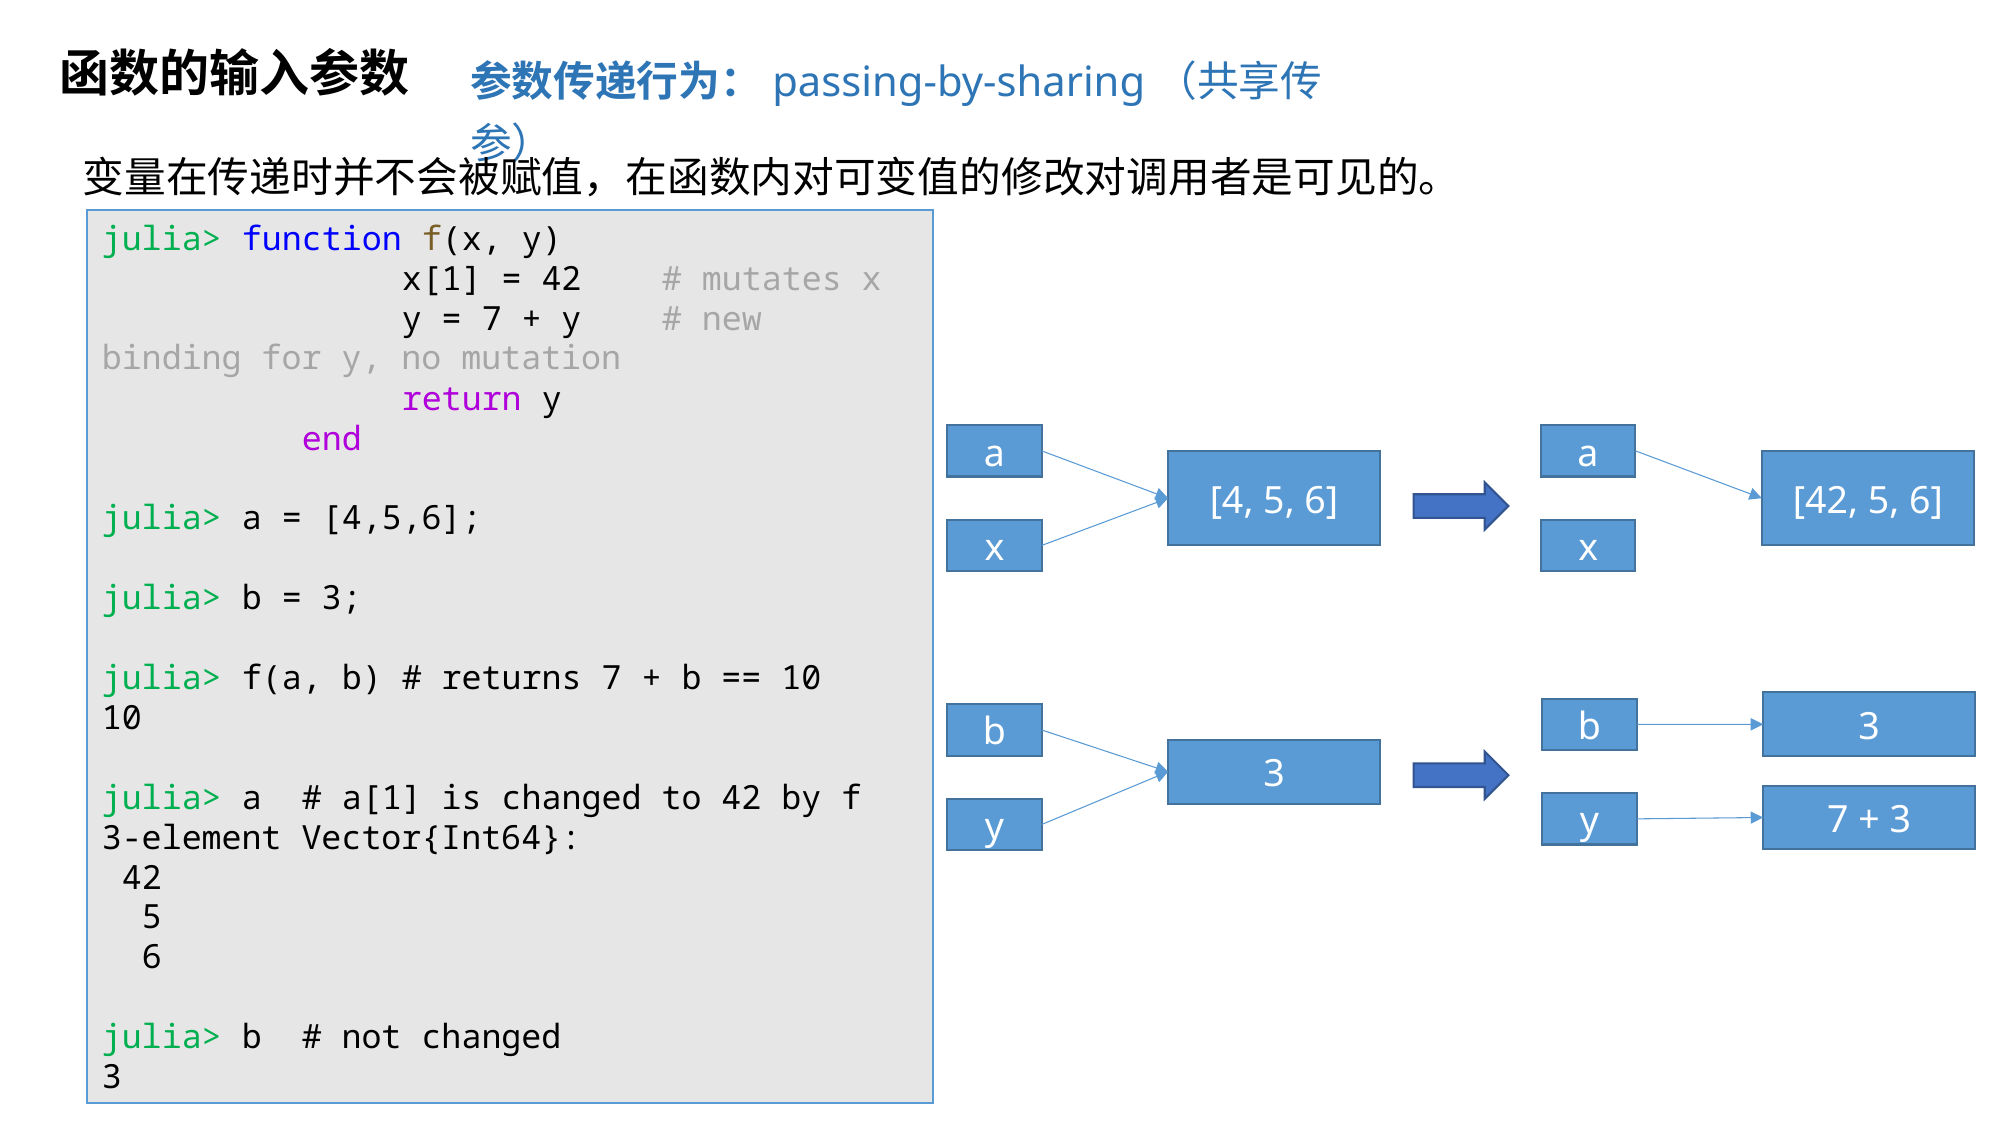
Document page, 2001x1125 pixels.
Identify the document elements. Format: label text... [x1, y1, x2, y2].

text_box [1540, 425, 1974, 572]
text_box [1412, 479, 1510, 533]
text_box julia> function f(x, y) x[1] = 42 # mutates x y = 7 + y # new binding for y, no mutation return y end julia> a = [4,5,6]; julia> b = 3; julia> f(a, b) # returns 7 + b == 10 10 julia> a # a[1] is changed to 42 by f 3-element Vector{Int64}: 42 5 6 julia> b # not changed 3 [86, 209, 934, 1104]
text_box 函数的输入参数 [44, 34, 455, 109]
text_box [946, 425, 1380, 572]
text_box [1271, 631, 2000, 850]
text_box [946, 704, 1380, 851]
text_box 变量在传递时并不会被赋值，在函数内对可变值的修改对调用者是可见的。 [67, 118, 1530, 209]
text_box 参数传递行为：passing-by-sharing（共享传参） [455, 34, 1414, 118]
